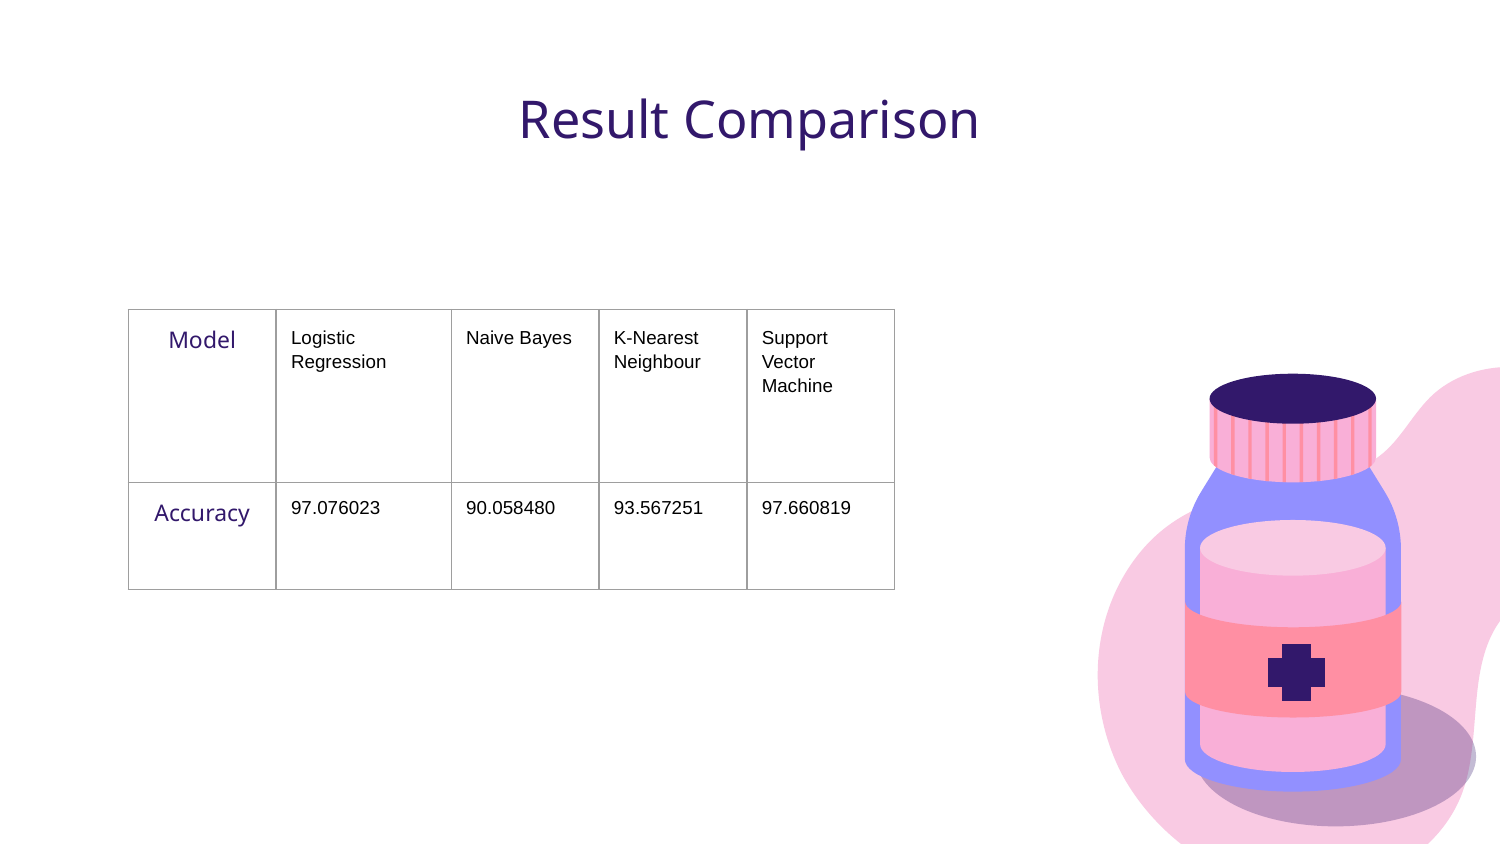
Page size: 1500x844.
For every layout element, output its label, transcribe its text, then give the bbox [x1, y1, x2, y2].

table_header Logistic Regression [277, 310, 451, 482]
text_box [1184, 373, 1477, 827]
table_cell Accuracy [129, 483, 275, 589]
table_cell 90.058480 [452, 483, 598, 589]
table_cell 97.076023 [277, 483, 451, 589]
table_header Support Vector Machine [748, 310, 894, 482]
title Result Comparison [197, 71, 1303, 166]
table_header K-Nearest Neighbour [600, 310, 746, 482]
table_cell 97.660819 [748, 483, 894, 589]
table_header Model [129, 310, 275, 482]
table_cell 93.567251 [600, 483, 746, 589]
table_header Naive Bayes [452, 310, 598, 482]
